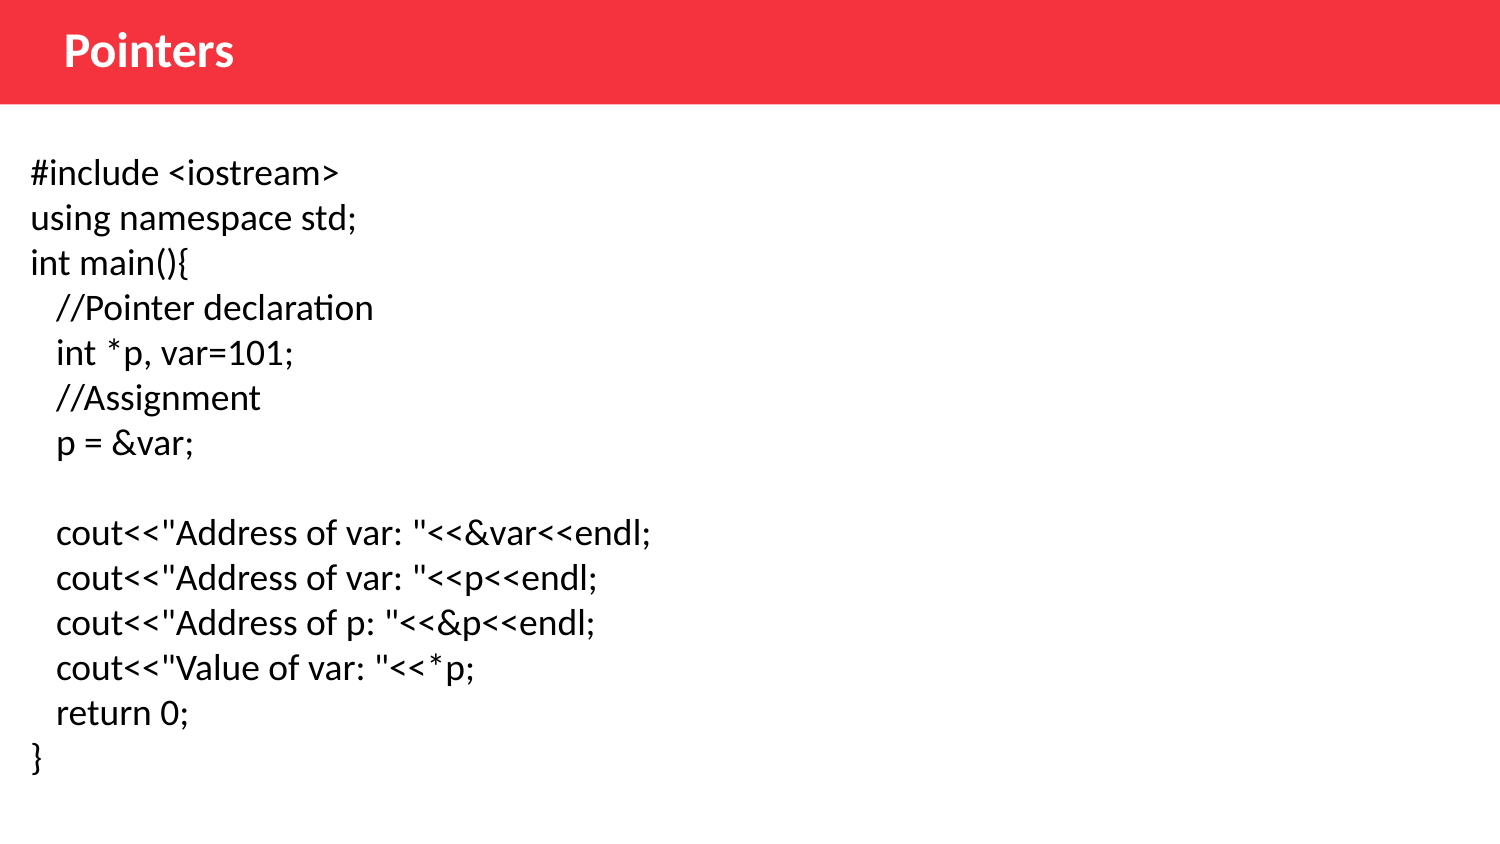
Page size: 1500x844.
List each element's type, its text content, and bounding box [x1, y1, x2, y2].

text_box Pointers [63, 15, 1203, 80]
text_box #include <iostream> using namespace std; int main(){ //Pointer declaration int *p, var=101; //Assignment p = &var; cout<<"Address of var: "<<&var<<endl; cout<<"Address of var: "<<p<<endl; cout<<"Address of p: "<<&p<<endl; cout<<"Value of var: "<<*p; return 0; } [15, 133, 1484, 810]
text_box [0, 0, 1500, 105]
